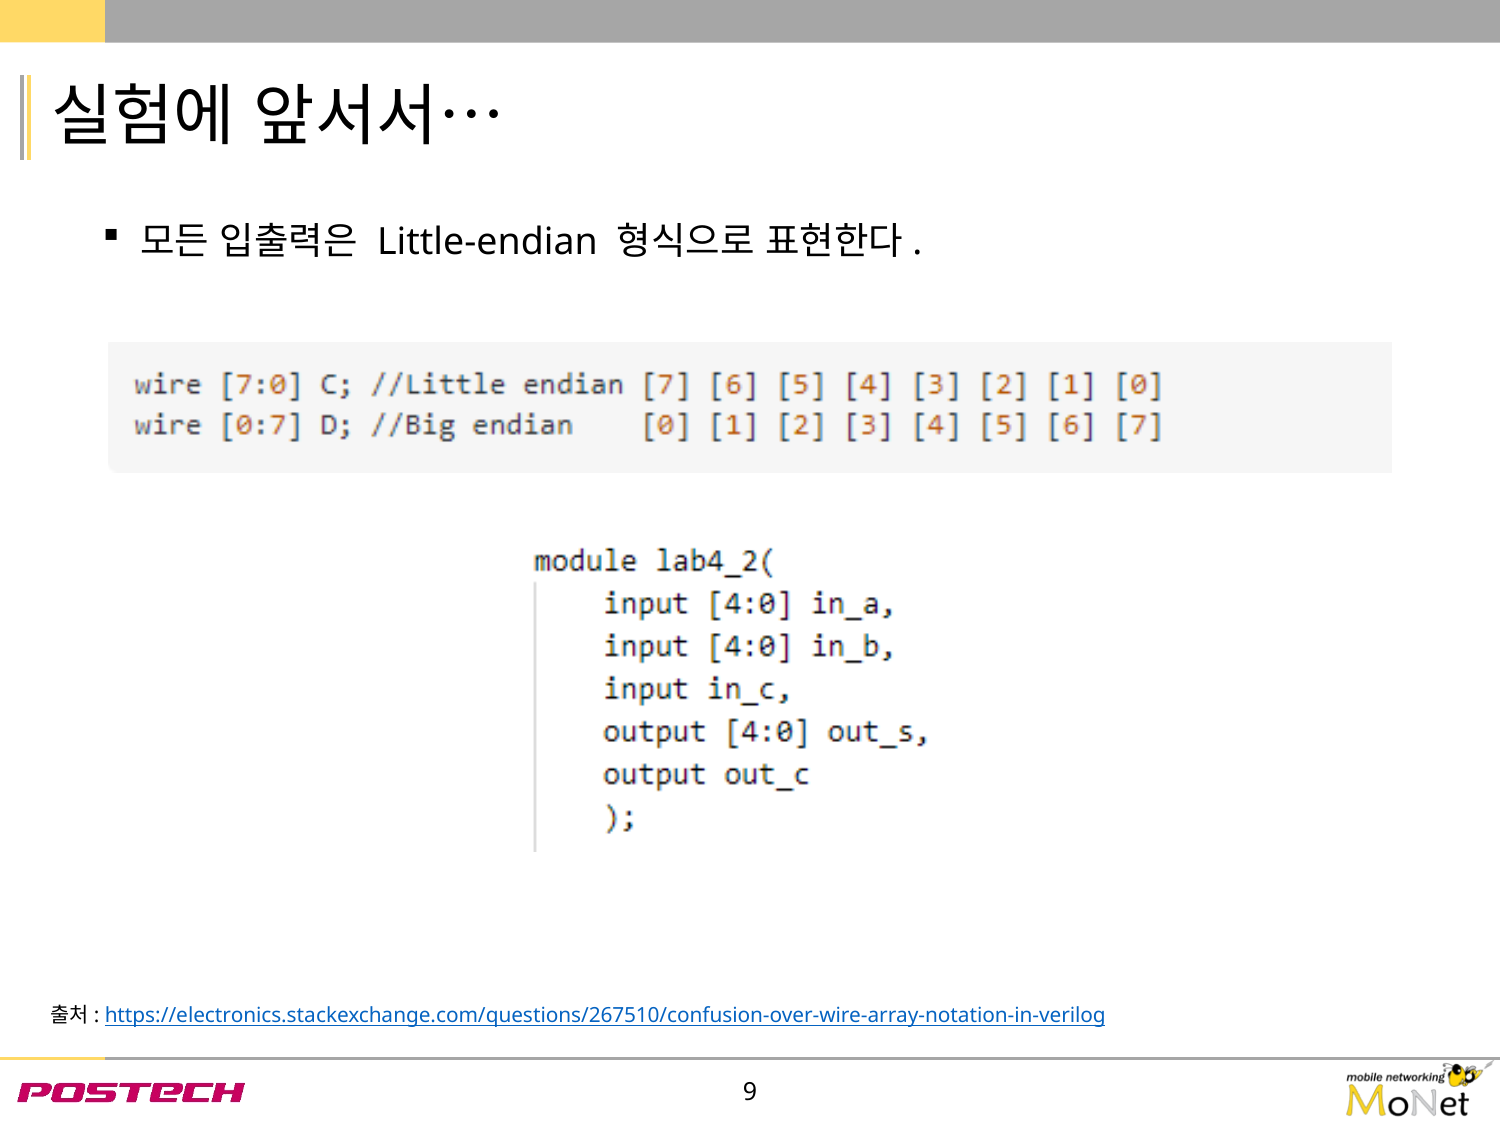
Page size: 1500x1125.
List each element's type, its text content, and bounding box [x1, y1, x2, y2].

picture [108, 342, 1392, 473]
list 모든 입출력은 Little-endian 형식으로 표현한다. [36, 186, 1455, 1064]
picture [530, 540, 970, 852]
picture [13, 1076, 248, 1109]
text_box 출처: https://electronics.stackexchange.com/questions/267510/confusion-over-wire-array-notation-in-verilog [36, 994, 1270, 1038]
title 실험에 앞서서… [36, 75, 1455, 161]
picture [1343, 1060, 1500, 1125]
